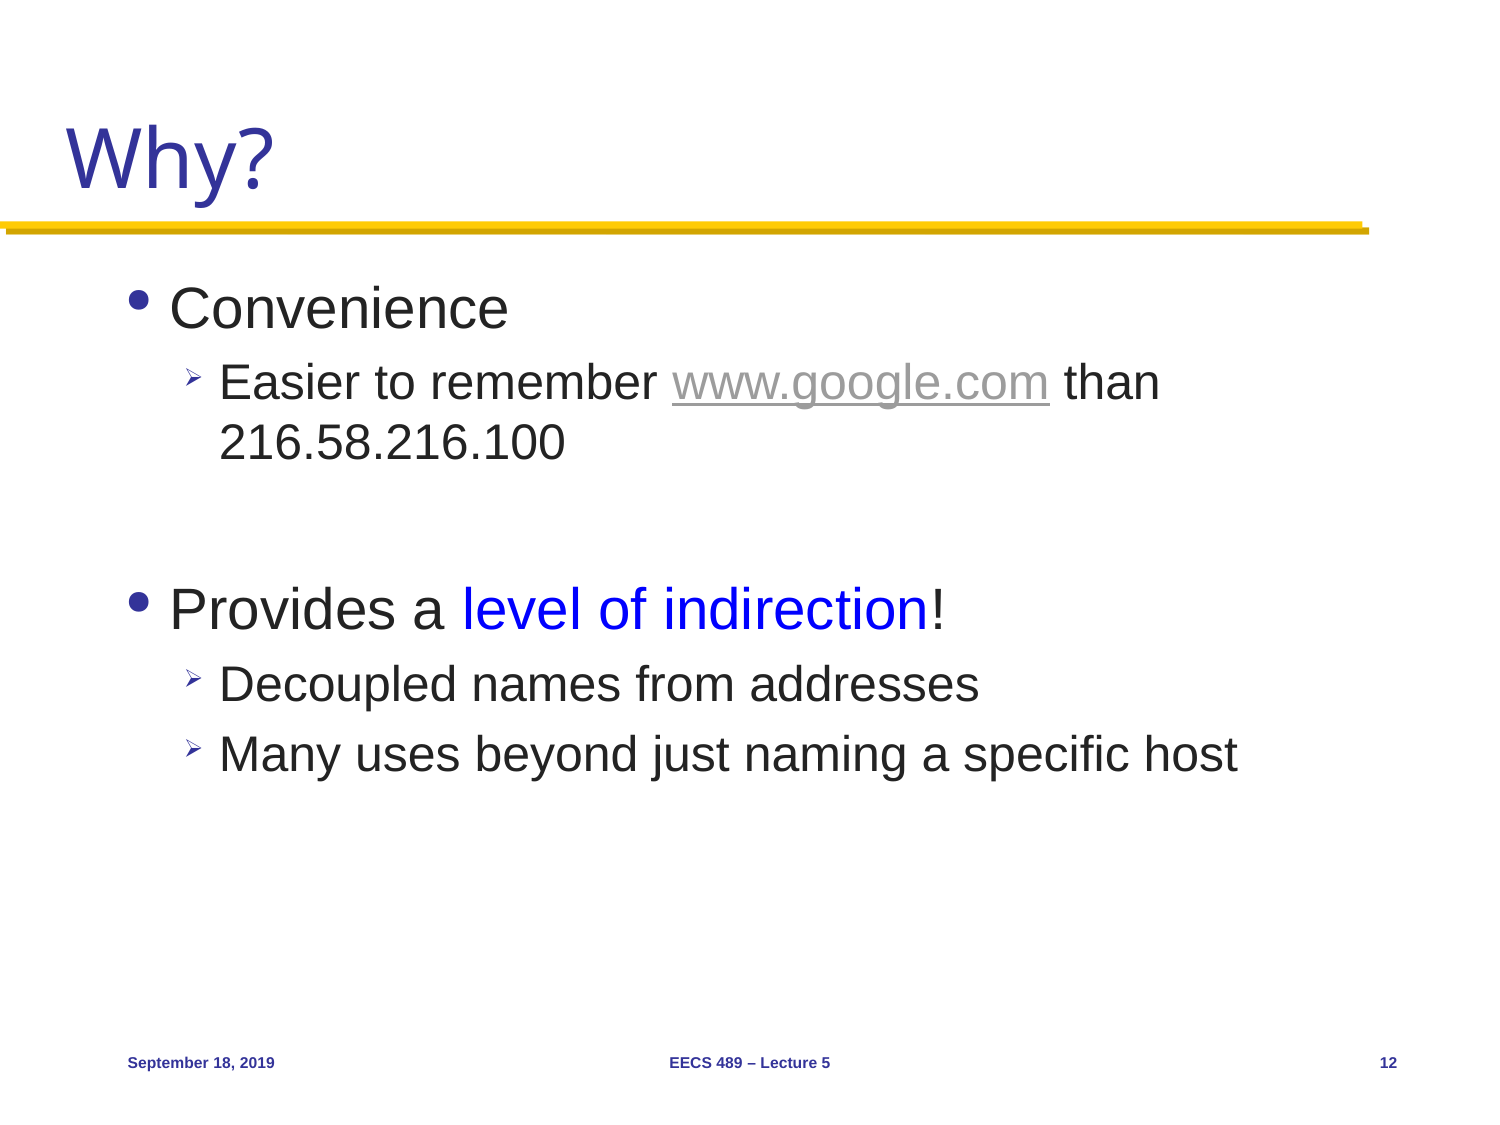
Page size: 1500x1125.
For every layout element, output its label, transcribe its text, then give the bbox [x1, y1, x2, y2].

title Why? [49, 24, 1451, 213]
slide_number 12 [1312, 1024, 1413, 1101]
list Convenience Easier to remember www.google.com than 216.58.216.100 Provides a level of indirection! Decoupled names from addresses Many uses beyond just naming a specific host [112, 262, 1413, 988]
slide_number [112, 1024, 426, 1101]
footer EECS 489 – Lecture 5 [512, 1024, 988, 1101]
